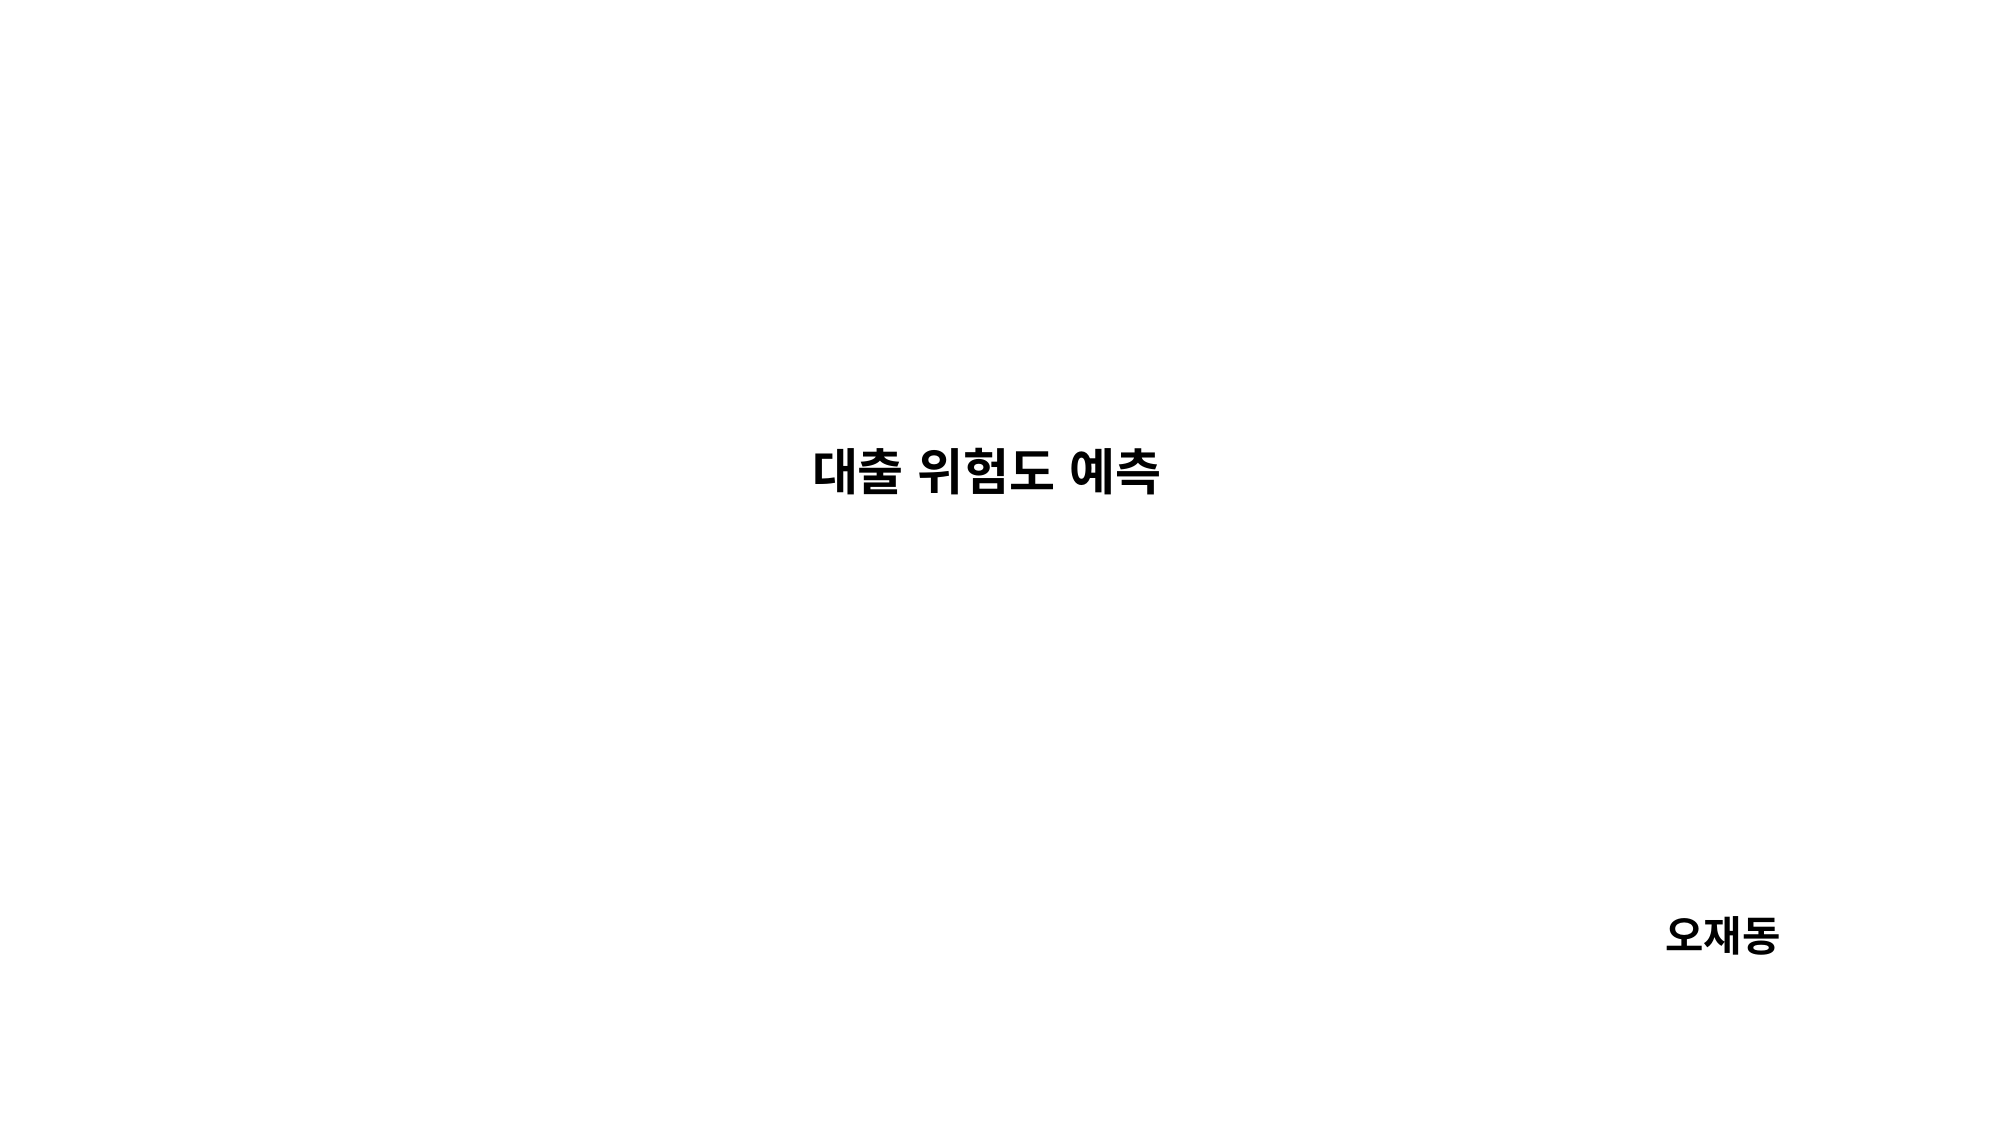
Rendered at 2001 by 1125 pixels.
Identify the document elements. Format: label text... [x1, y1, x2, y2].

text_box 대출 위험도 예측 [774, 432, 1226, 508]
text_box 오재동 [1631, 902, 1849, 968]
